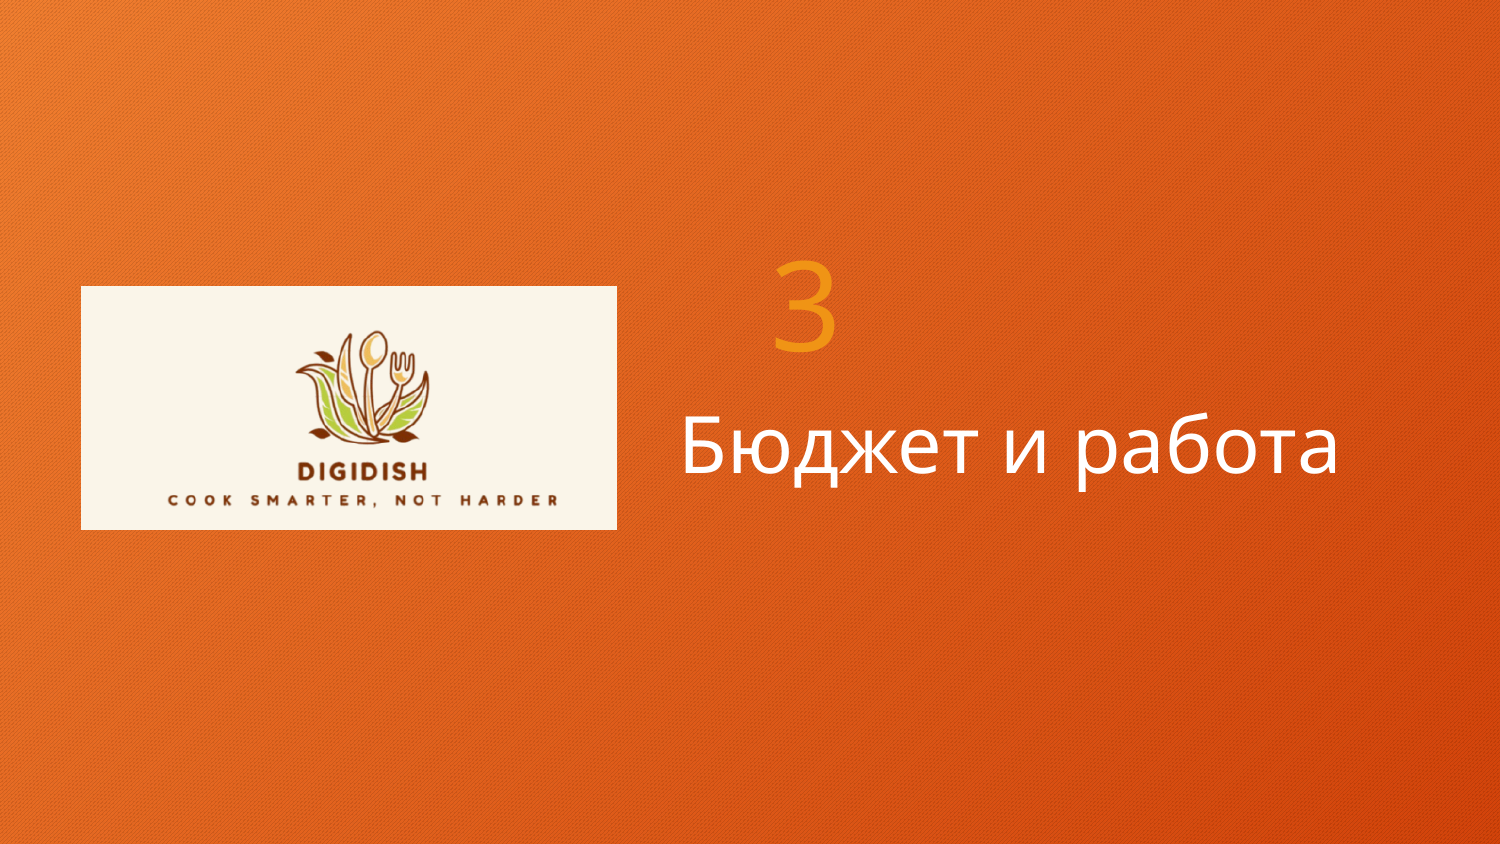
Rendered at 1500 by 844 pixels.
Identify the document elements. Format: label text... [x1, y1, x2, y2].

title Бюджет и работа [663, 390, 1383, 613]
picture [80, 286, 618, 531]
title 3 [663, 242, 949, 381]
